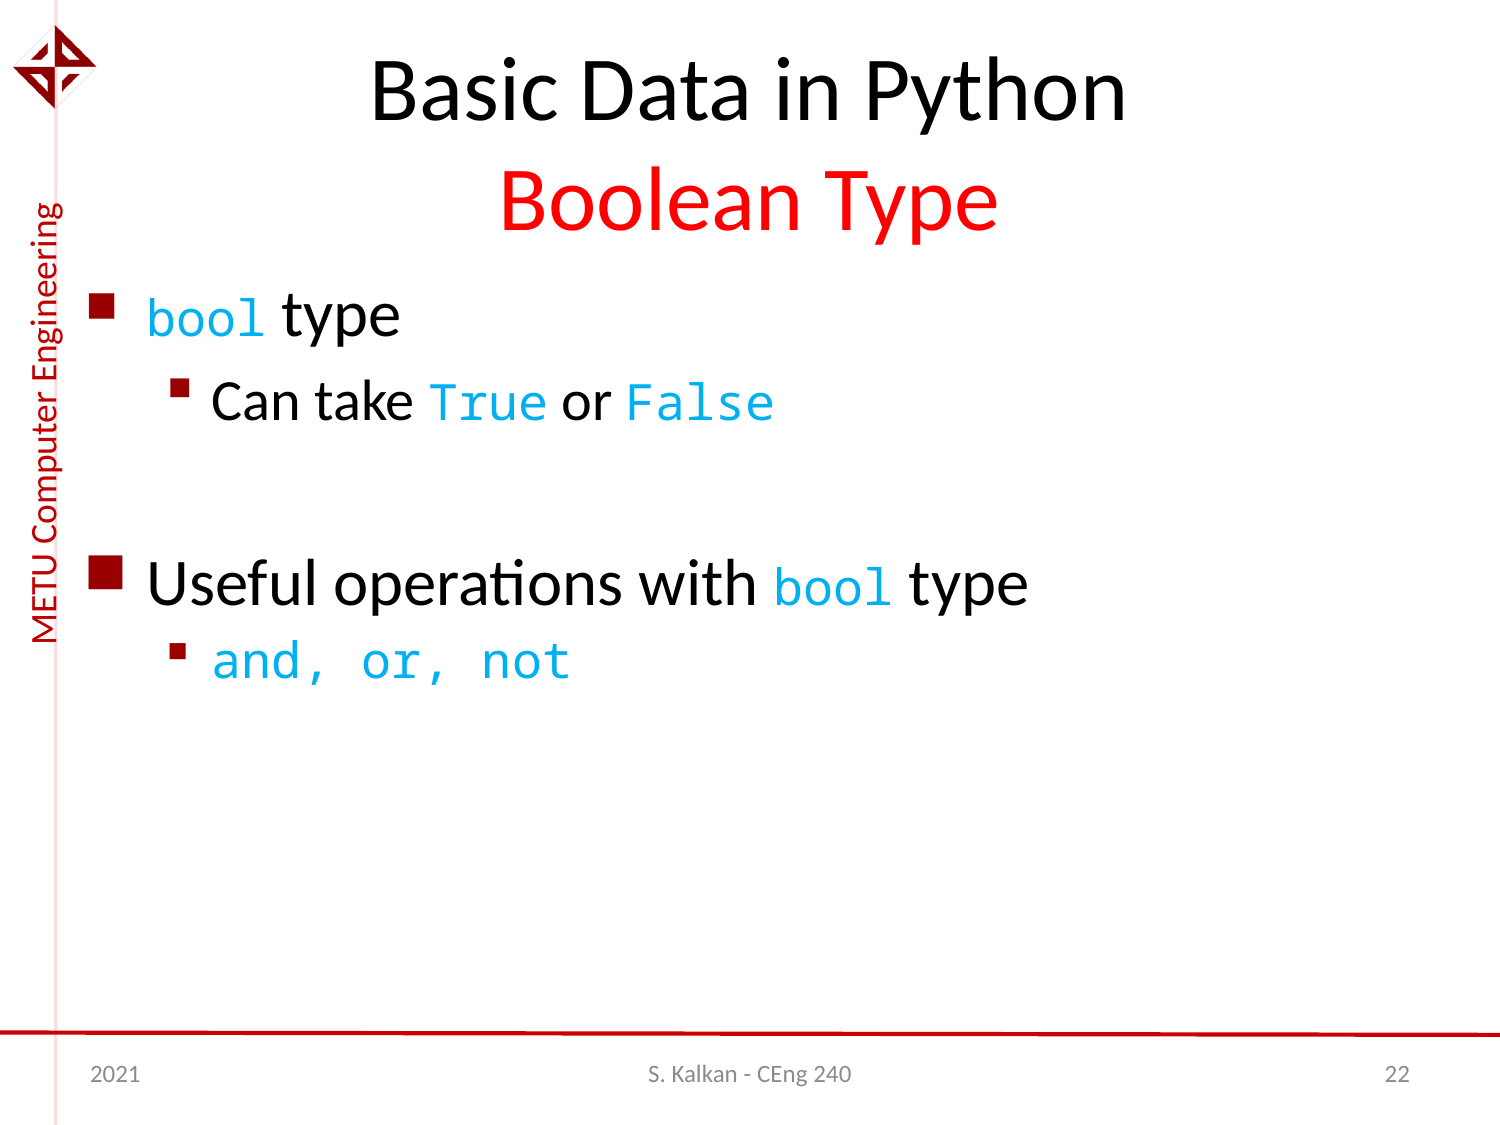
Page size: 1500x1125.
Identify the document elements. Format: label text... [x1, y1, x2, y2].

picture [58, 24, 97, 109]
slide_number 22 [1074, 1042, 1425, 1103]
slide_number 2021 [75, 1042, 425, 1103]
picture [12, 24, 54, 109]
footer S. Kalkan - CEng 240 [512, 1042, 988, 1103]
title Basic Data in Python Boolean Type [75, 45, 1425, 233]
list bool type Can take True or False Useful operations with bool type and, or, not [75, 262, 1425, 1005]
